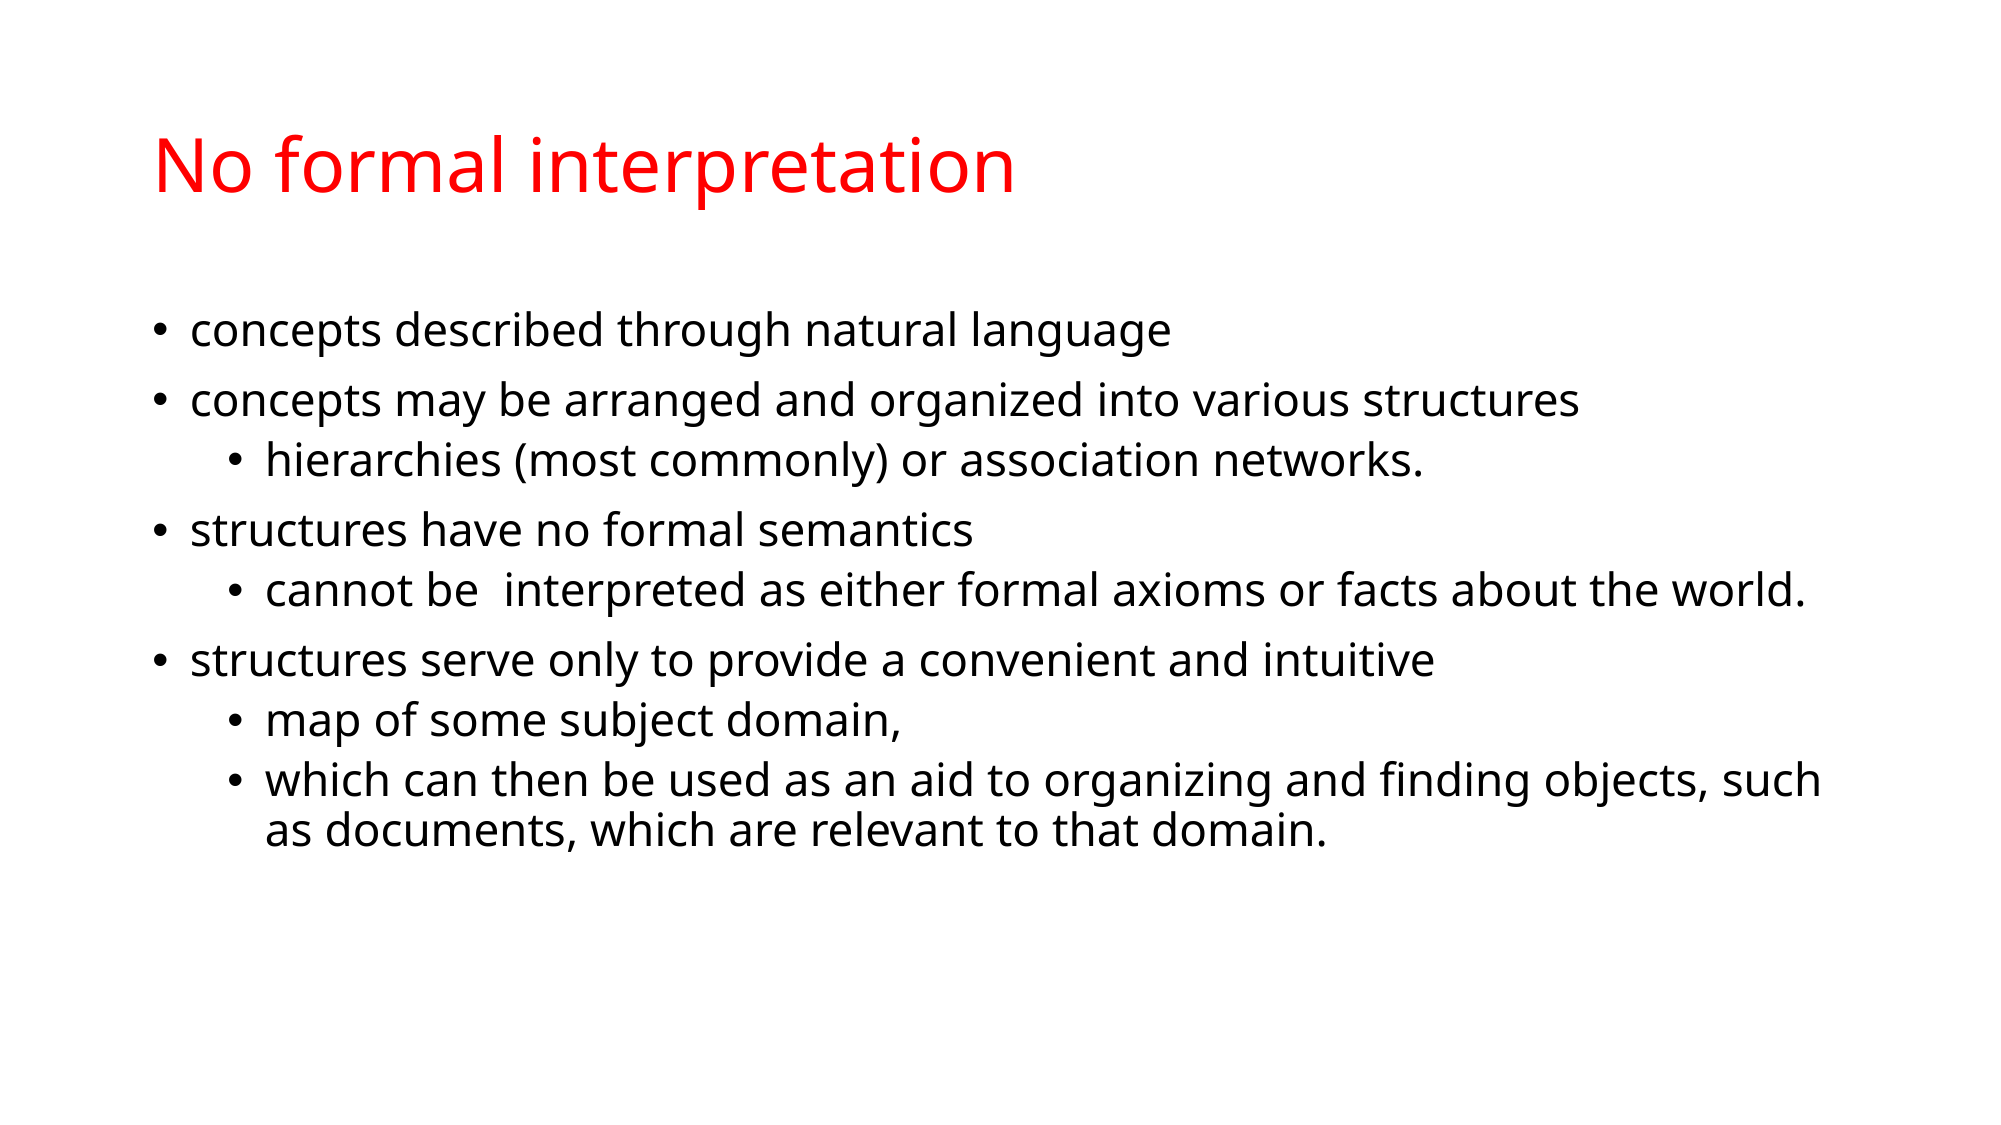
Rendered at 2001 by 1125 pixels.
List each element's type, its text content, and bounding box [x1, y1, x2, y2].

list concepts described through natural language concepts may be arranged and organized into various structures hierarchies (most commonly) or association networks. structures have no formal semantics cannot be interpreted as either formal axioms or facts about the world. structures serve only to provide a convenient and intuitive map of some subject domain, which can then be used as an aid to organizing and finding objects, such as documents, which are relevant to that domain. [137, 299, 1863, 1014]
title No formal interpretation [137, 59, 1863, 278]
